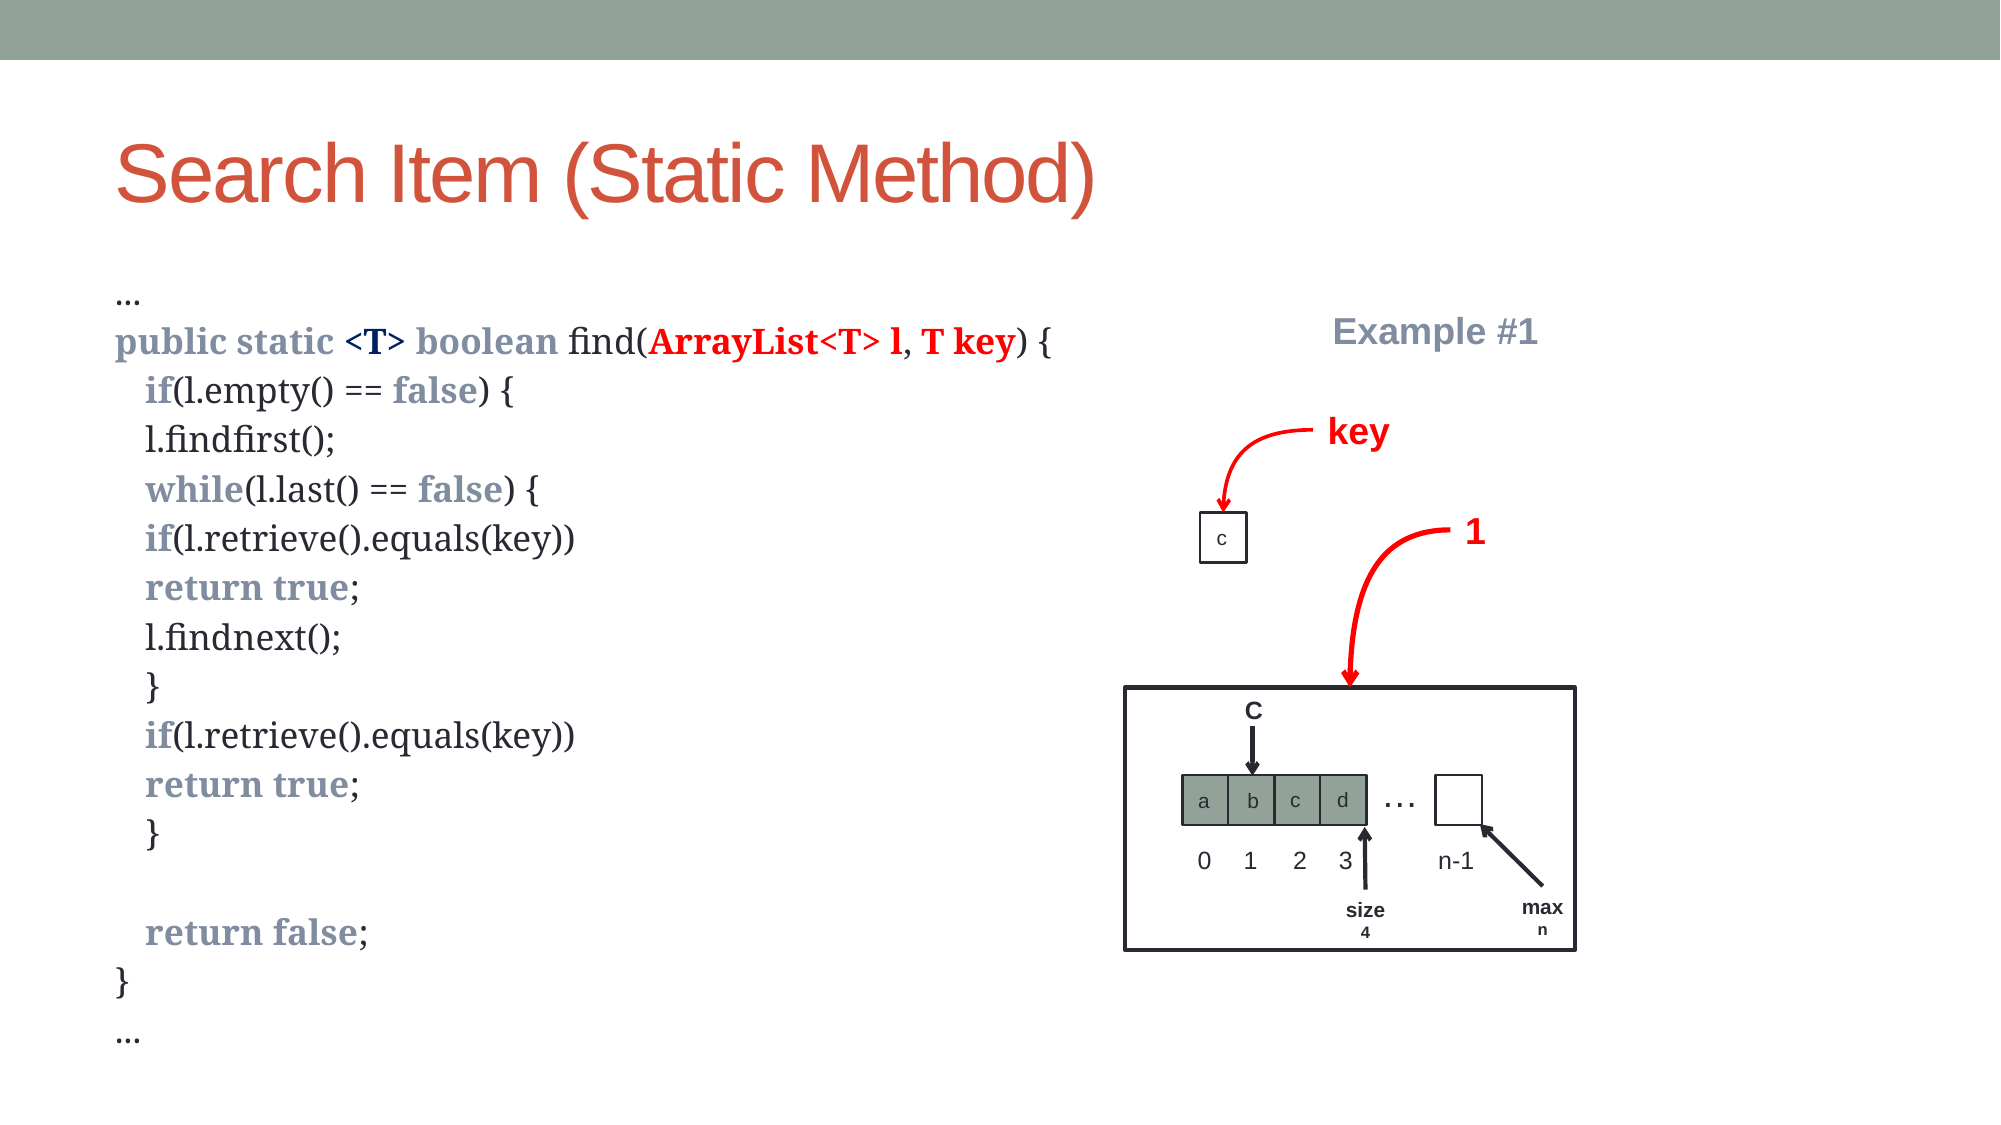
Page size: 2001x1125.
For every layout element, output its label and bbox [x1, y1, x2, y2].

text_box [1317, 299, 1554, 360]
title [99, 87, 1900, 250]
list [99, 262, 1900, 1063]
text_box [1123, 499, 1579, 952]
text_box [1198, 399, 1405, 565]
